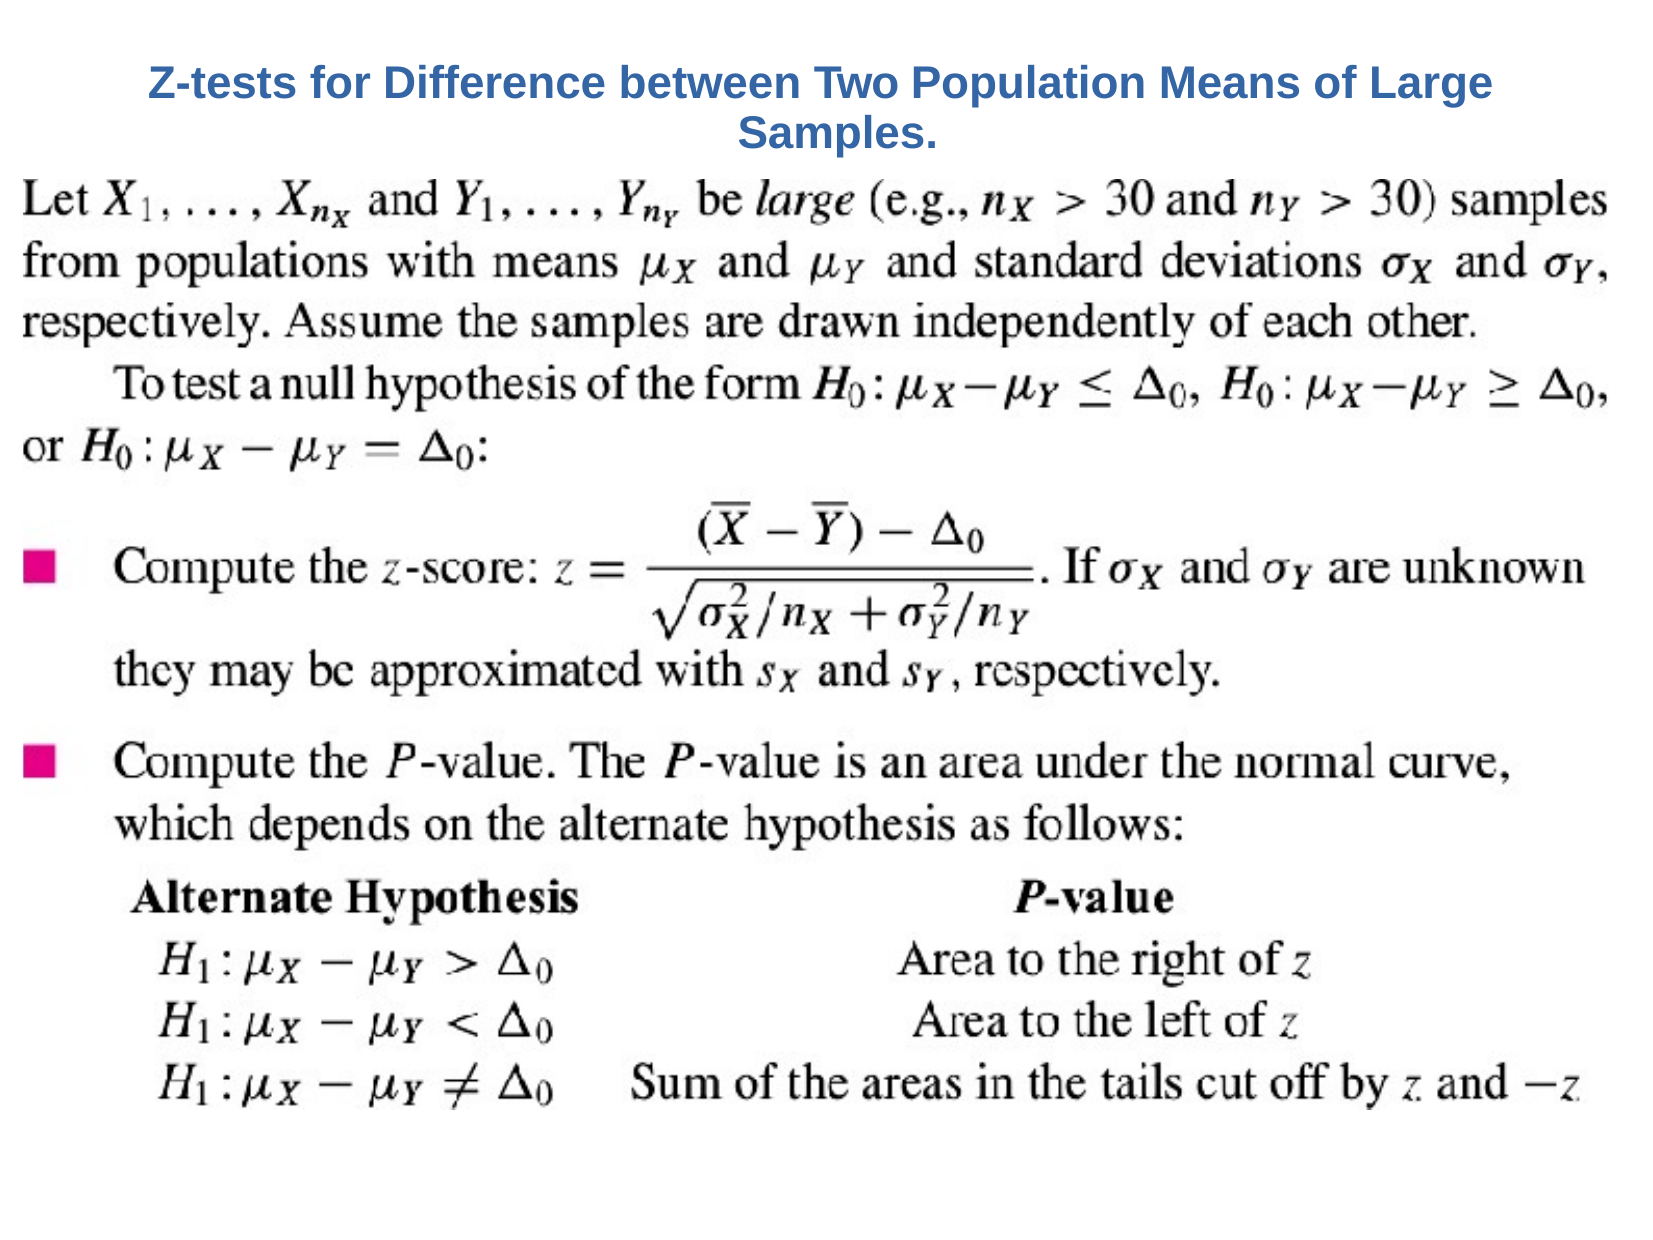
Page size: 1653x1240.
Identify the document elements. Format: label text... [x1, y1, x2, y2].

title Z-tests for Difference between Two Population Means of Large Samples. [145, 50, 1507, 179]
text_box [22, 179, 1609, 1110]
